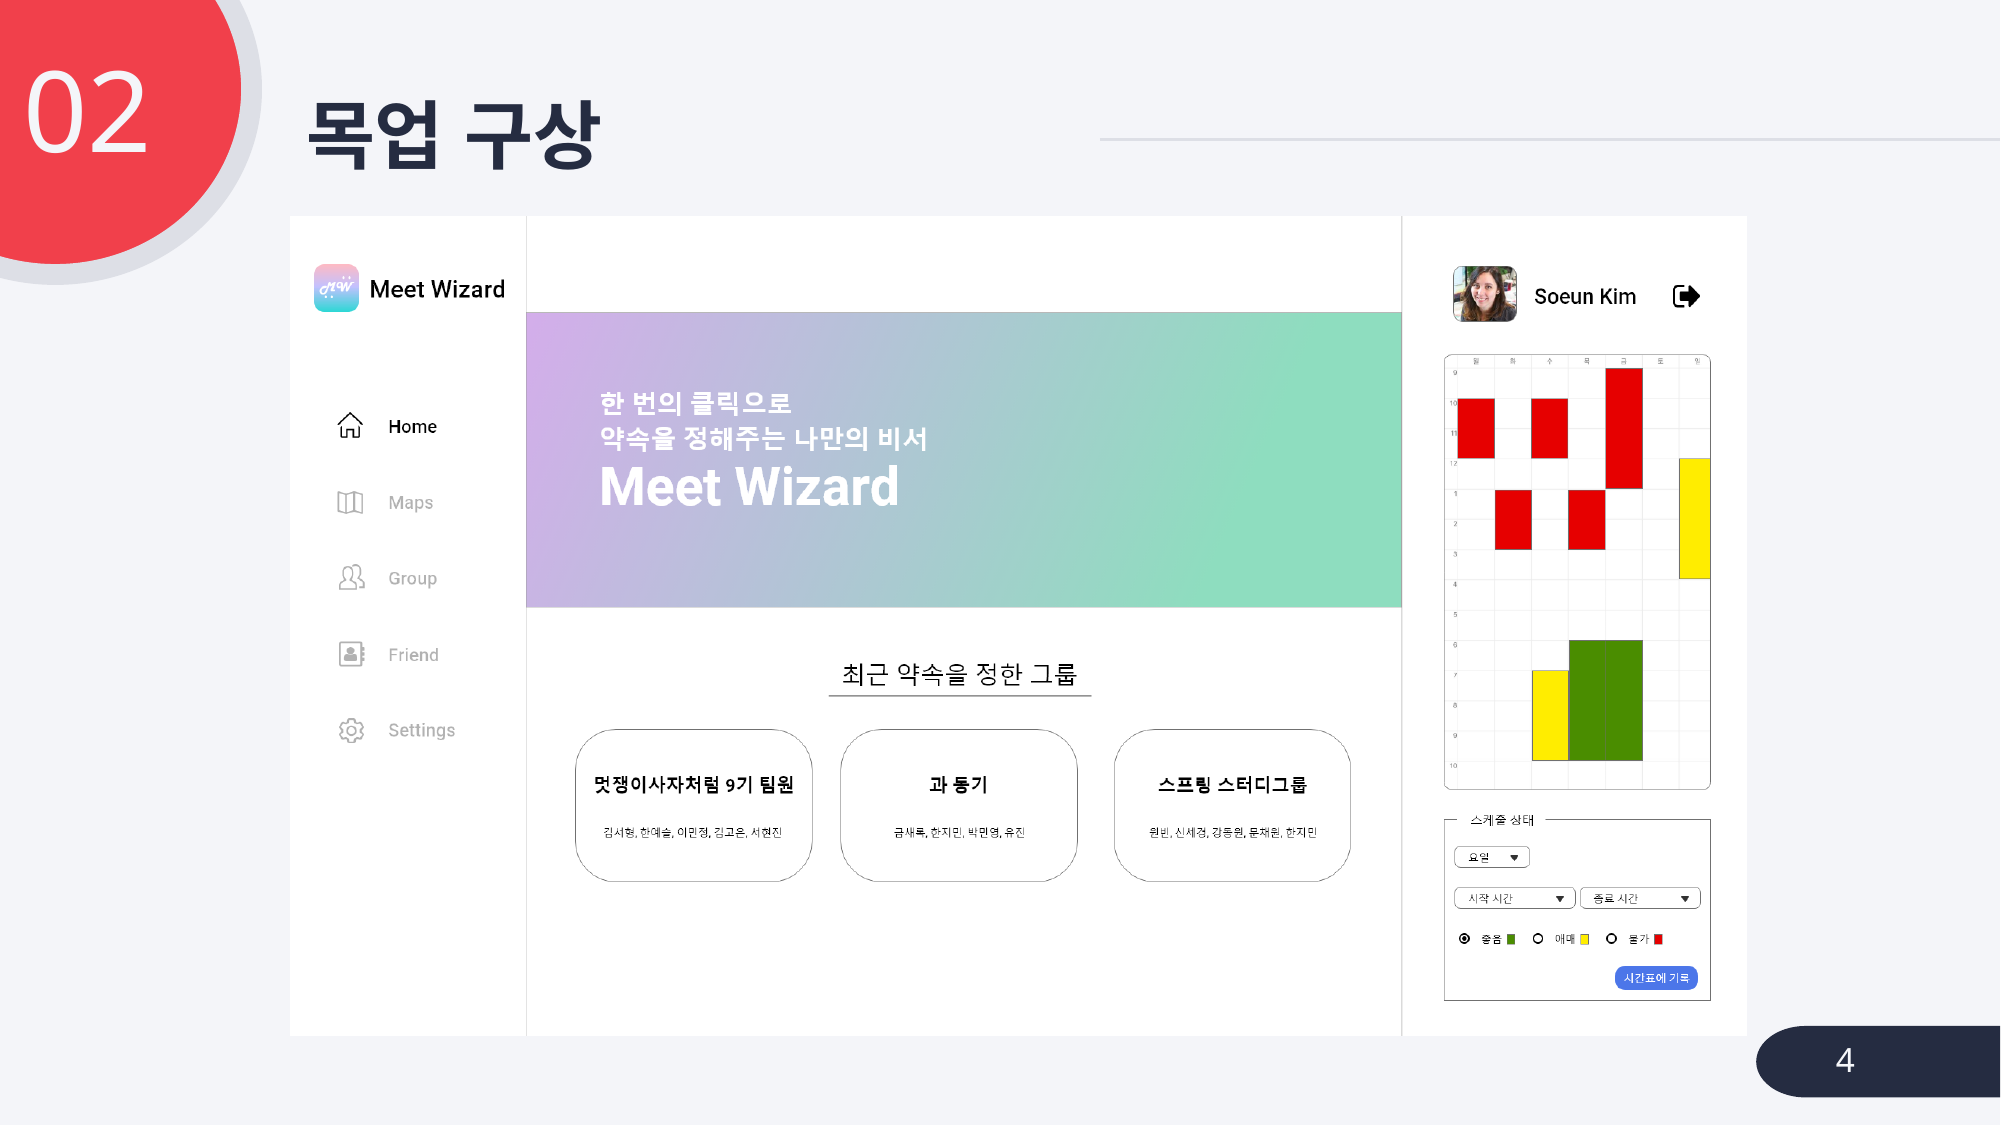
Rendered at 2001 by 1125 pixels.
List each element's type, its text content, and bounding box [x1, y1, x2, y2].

picture [290, 216, 1747, 1036]
title 목업 구상 [290, 89, 1100, 191]
list 02 [0, 47, 167, 186]
slide_number 4 [1820, 1031, 1984, 1092]
